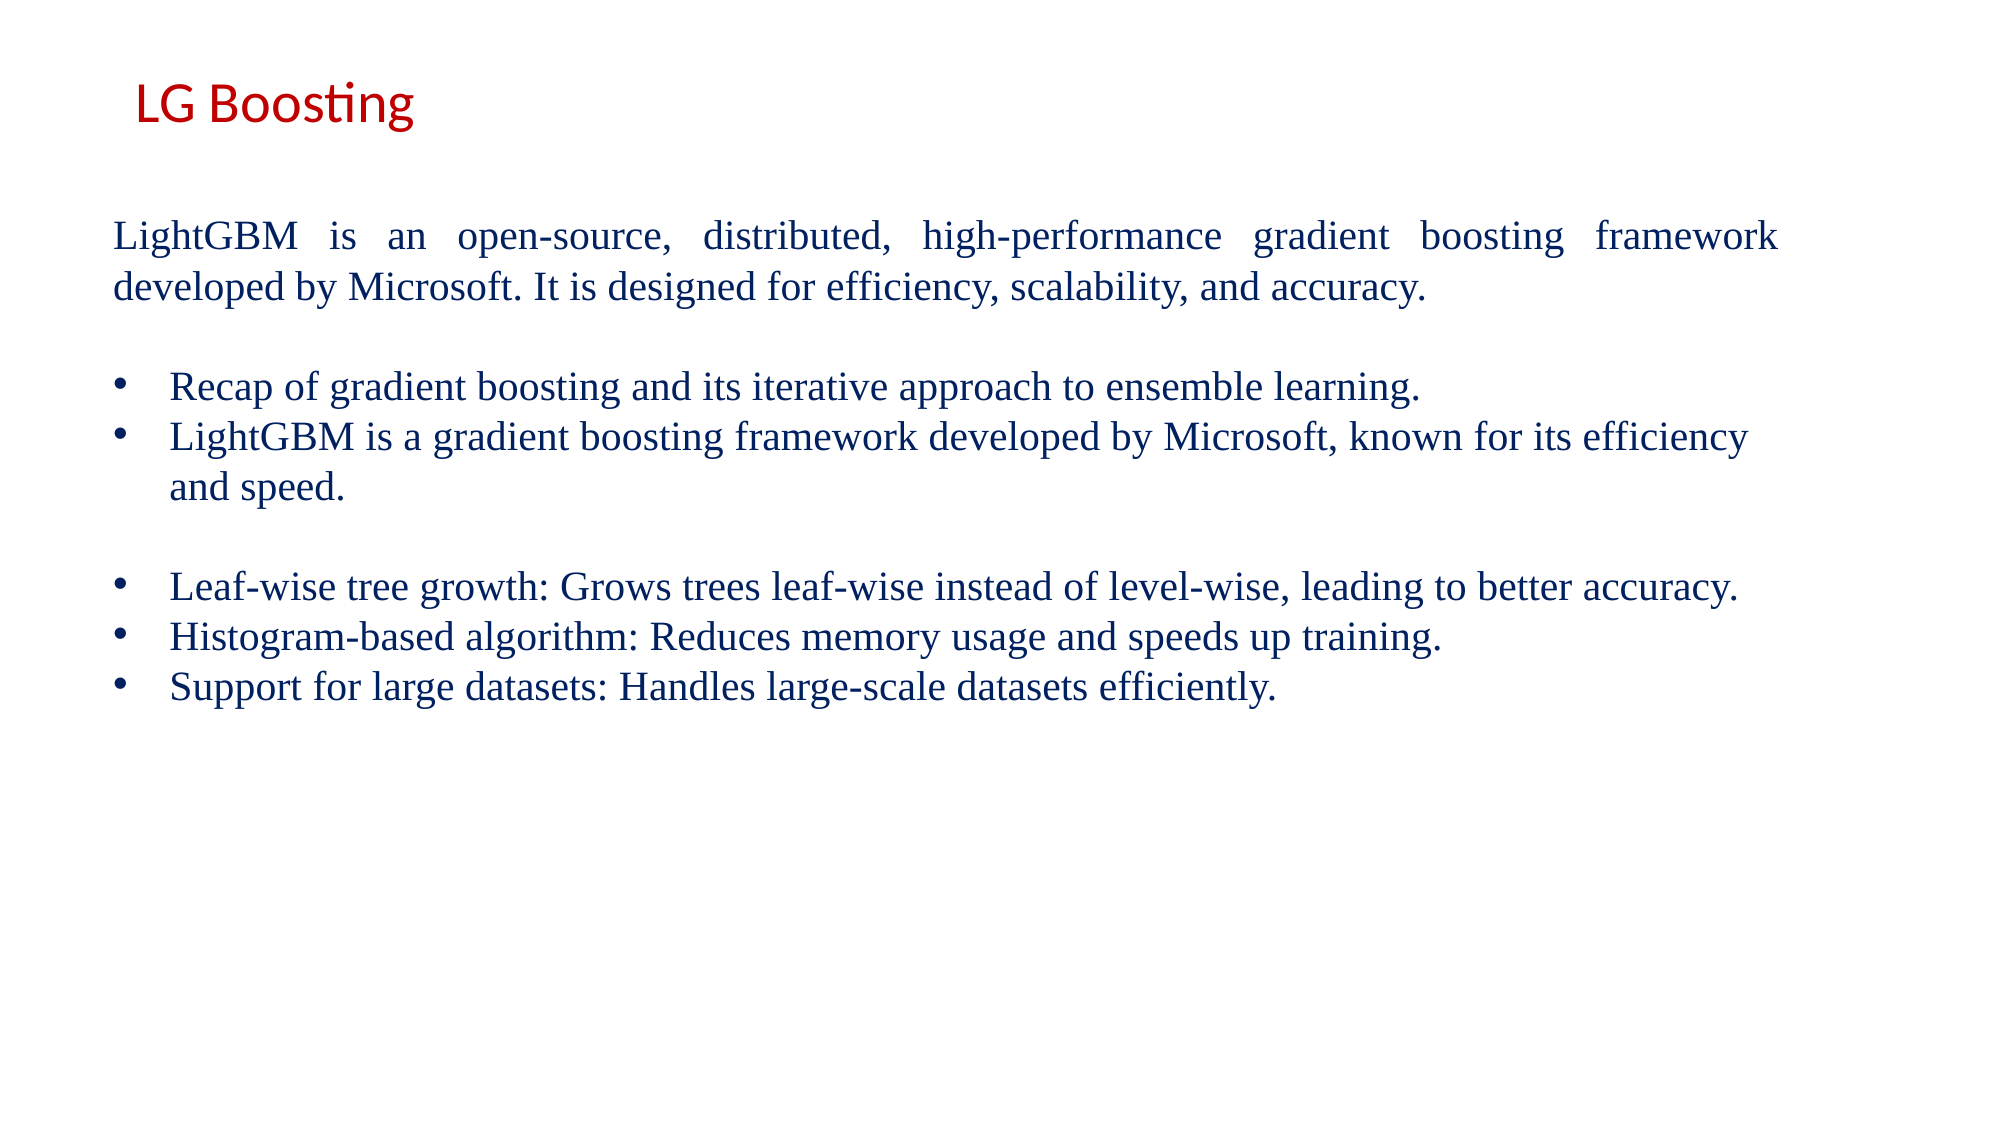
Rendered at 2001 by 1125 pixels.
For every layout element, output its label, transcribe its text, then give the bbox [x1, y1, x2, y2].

text_box LG Boosting [121, 56, 1185, 141]
text_box LightGBM is an open-source, distributed, high-performance gradient boosting framework developed by Microsoft. It is designed for efficiency, scalability, and accuracy. Recap of gradient boosting and its iterative approach to ensemble learning. LightGBM is a gradient boosting framework developed by Microsoft, known for its efficiency and speed. Leaf-wise tree growth: Grows trees leaf-wise instead of level-wise, leading to better accuracy. Histogram-based algorithm: Reduces memory usage and speeds up training. Support for large datasets: Handles large-scale datasets efficiently. [98, 201, 1795, 716]
